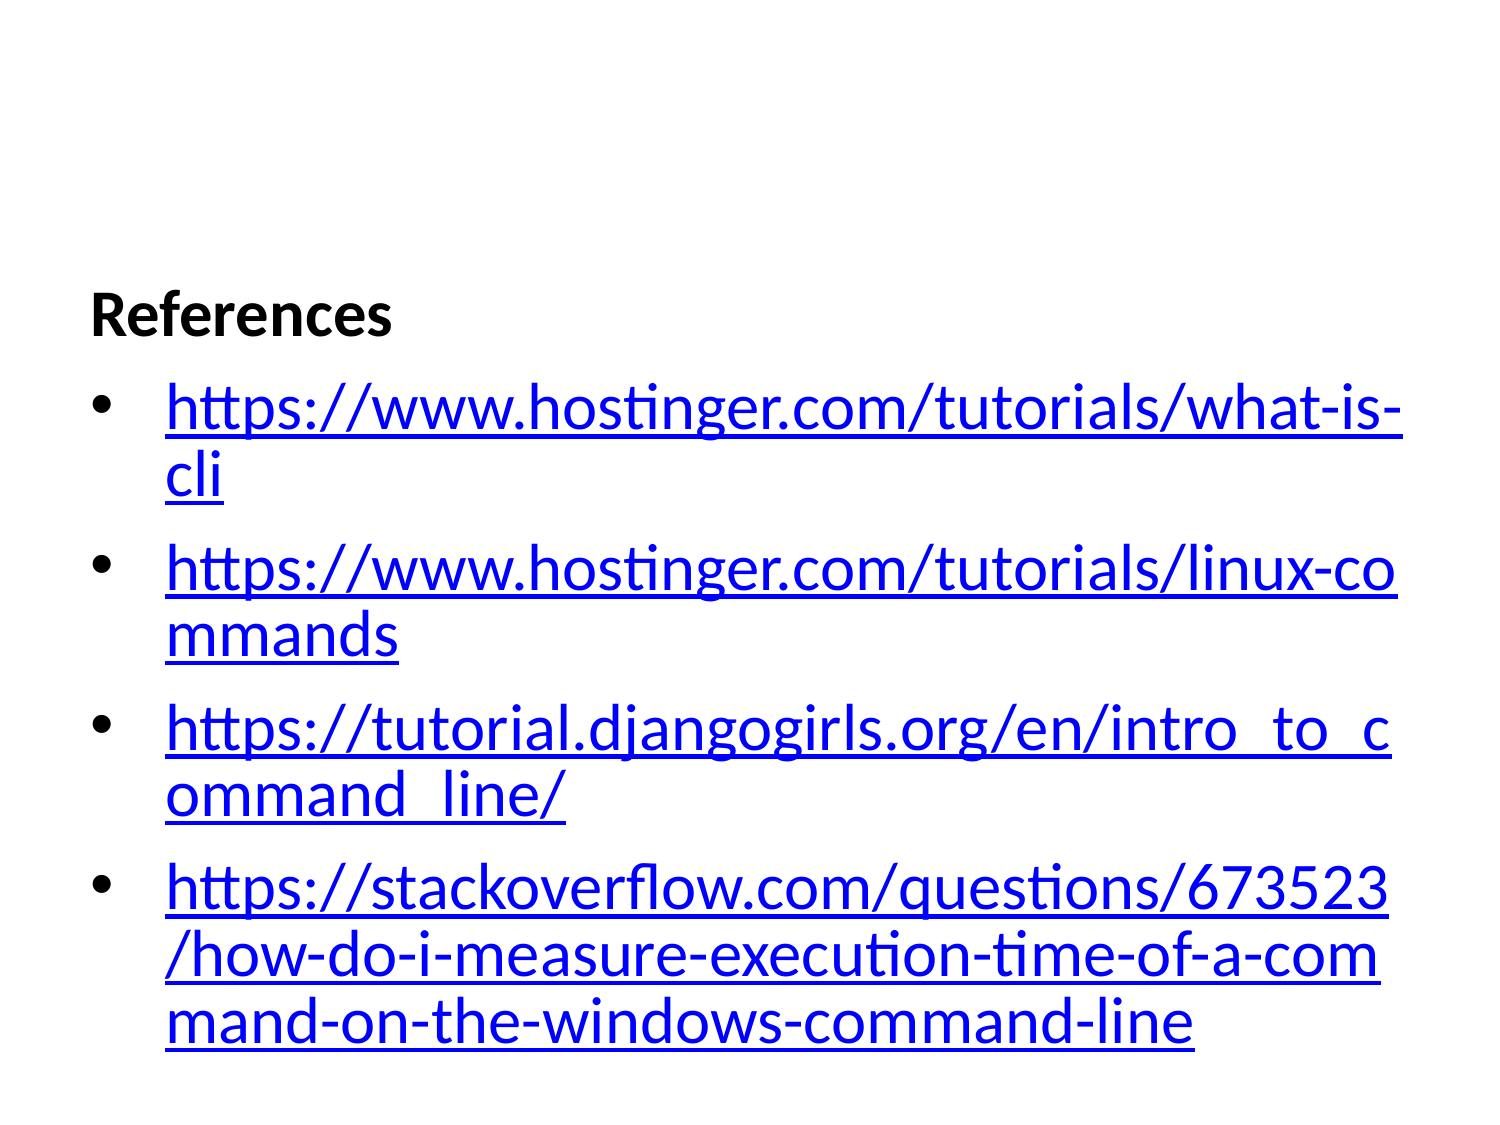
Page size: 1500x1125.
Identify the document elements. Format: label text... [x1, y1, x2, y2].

list References https://www.hostinger.com/tutorials/what-is-cli https://www.hostinger.com/tutorials/linux-commands https://tutorial.djangogirls.org/en/intro_to_command_line/ https://stackoverflow.com/questions/673523/how-do-i-measure-execution-time-of-a-command-on-the-windows-command-line [75, 262, 1425, 1005]
